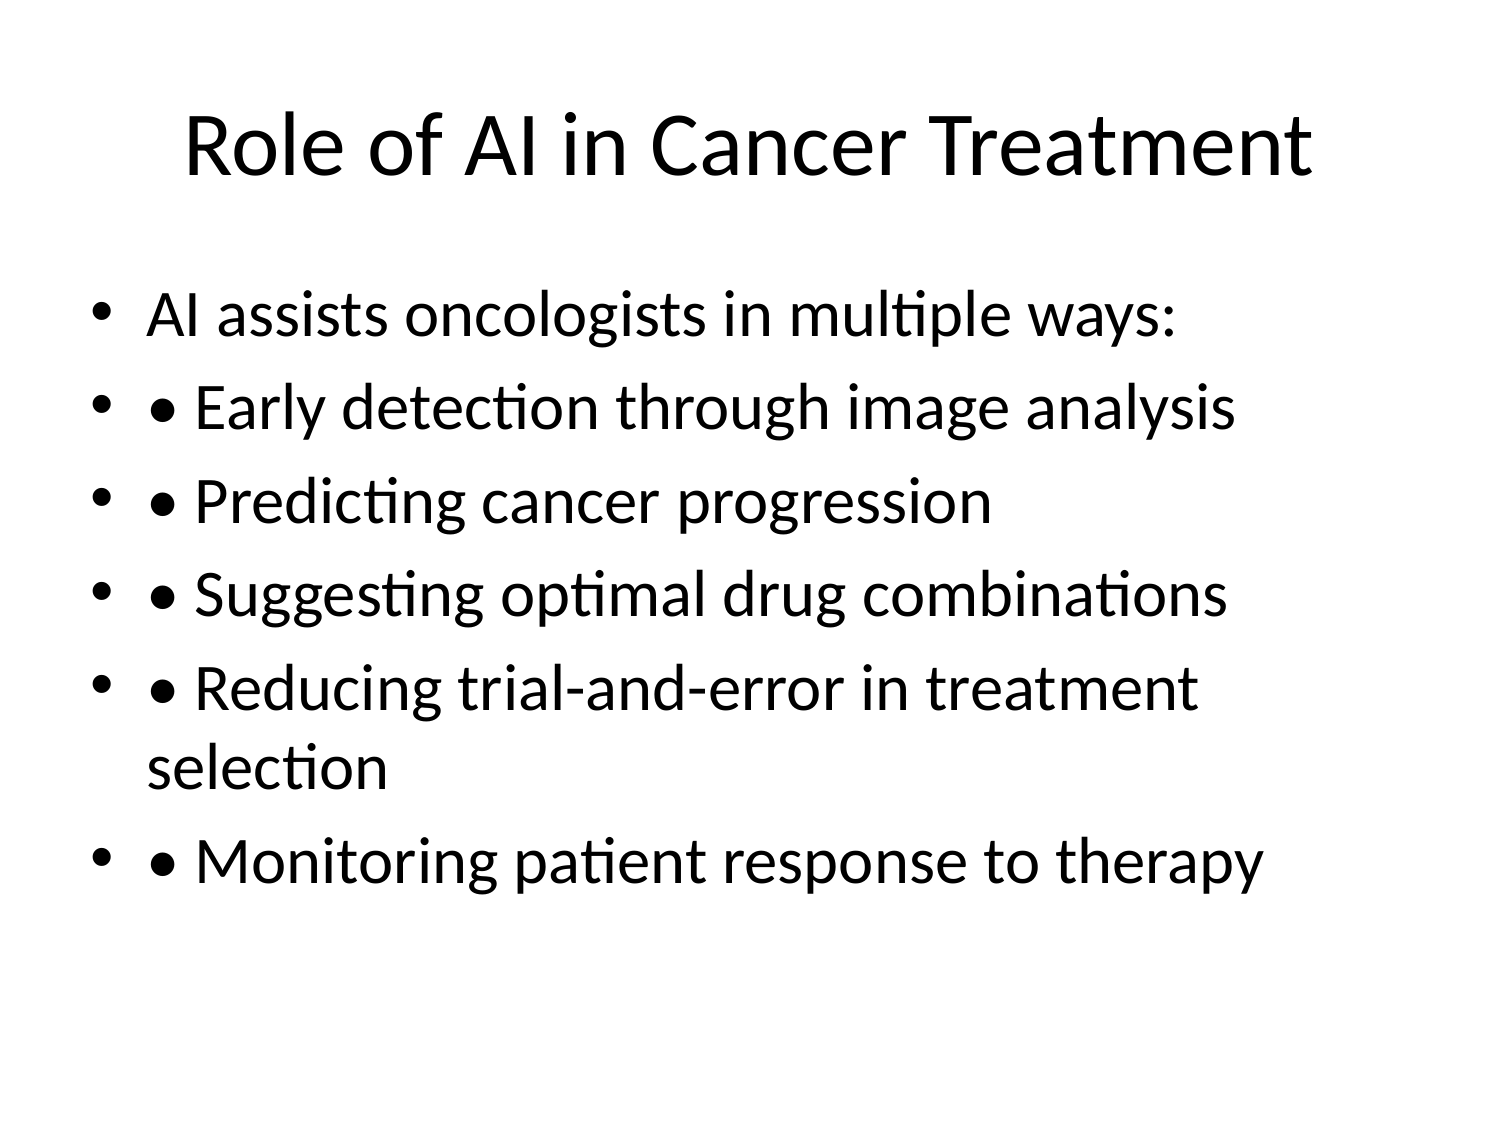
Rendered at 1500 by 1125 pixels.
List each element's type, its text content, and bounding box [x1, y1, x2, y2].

list AI assists oncologists in multiple ways: • Early detection through image analysis • Predicting cancer progression • Suggesting optimal drug combinations • Reducing trial-and-error in treatment selection • Monitoring patient response to therapy [75, 262, 1425, 1005]
title Role of AI in Cancer Treatment [75, 45, 1425, 233]
